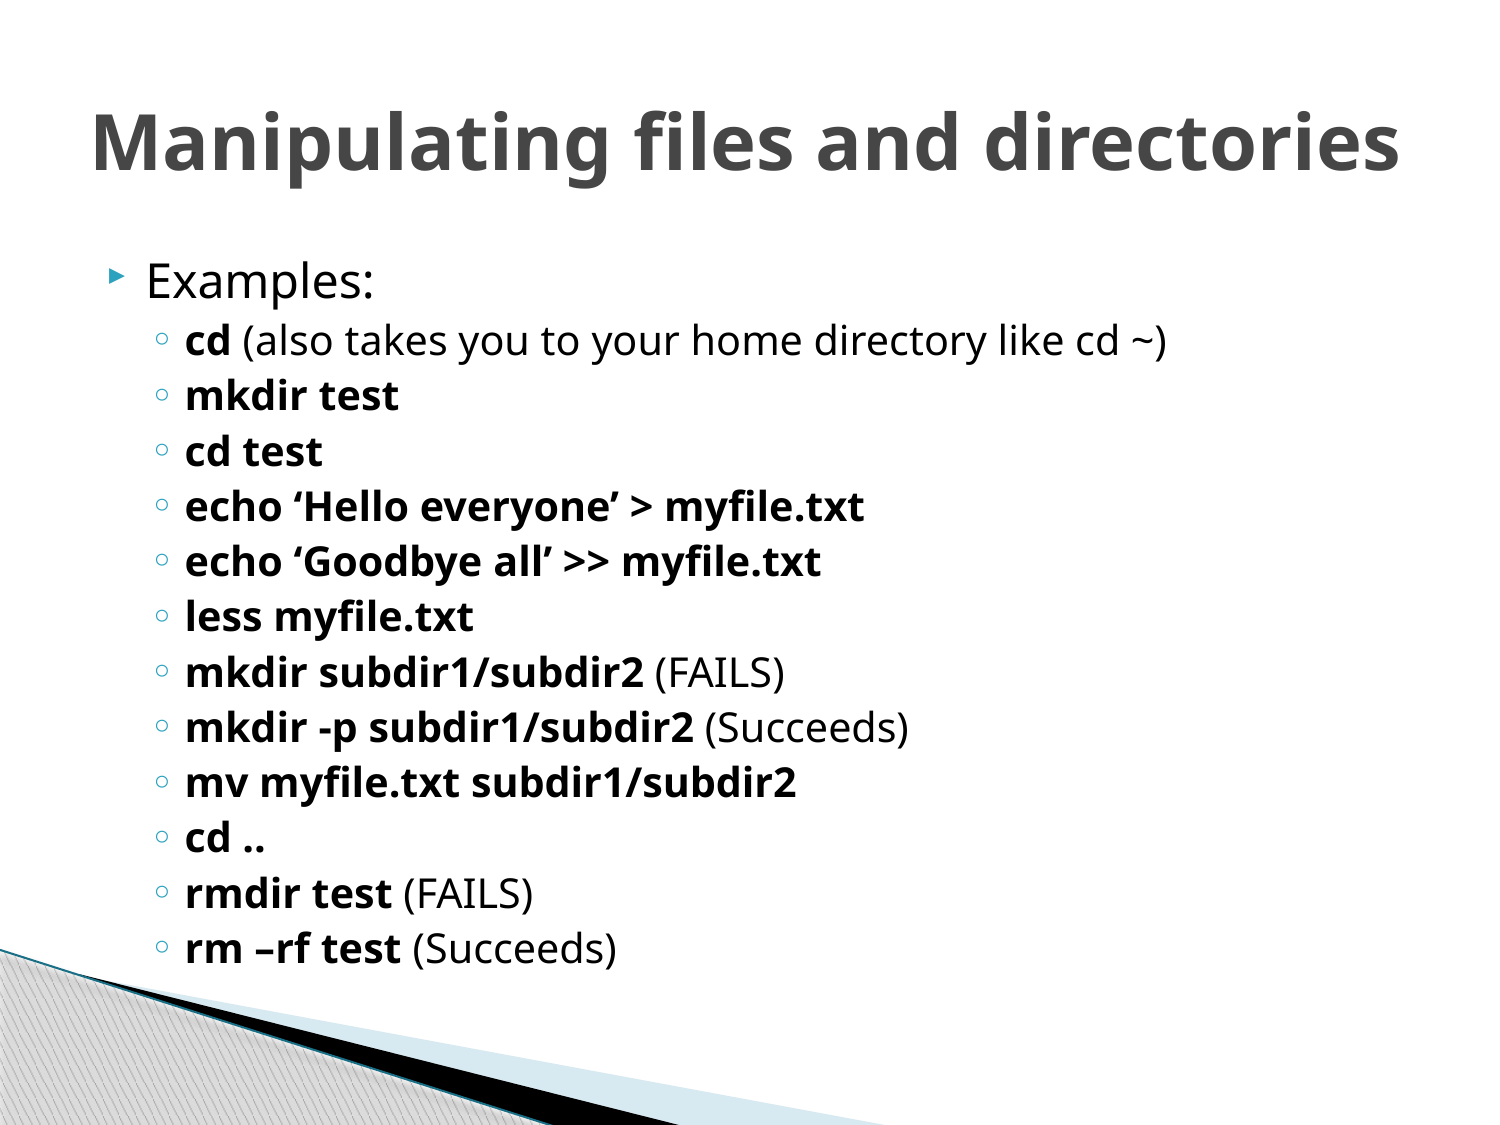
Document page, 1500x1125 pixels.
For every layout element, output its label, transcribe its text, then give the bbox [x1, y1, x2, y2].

title Manipulating files and directories [75, 45, 1425, 233]
list Examples: cd (also takes you to your home directory like cd ~) mkdir test cd test echo ‘Hello everyone’ > myfile.txt echo ‘Goodbye all’ >> myfile.txt less myfile.txt mkdir subdir1/subdir2 (FAILS) mkdir -p subdir1/subdir2 (Succeeds) mv myfile.txt subdir1/subdir2 cd .. rmdir test (FAILS) rm –rf test (Succeeds) [75, 243, 1425, 986]
